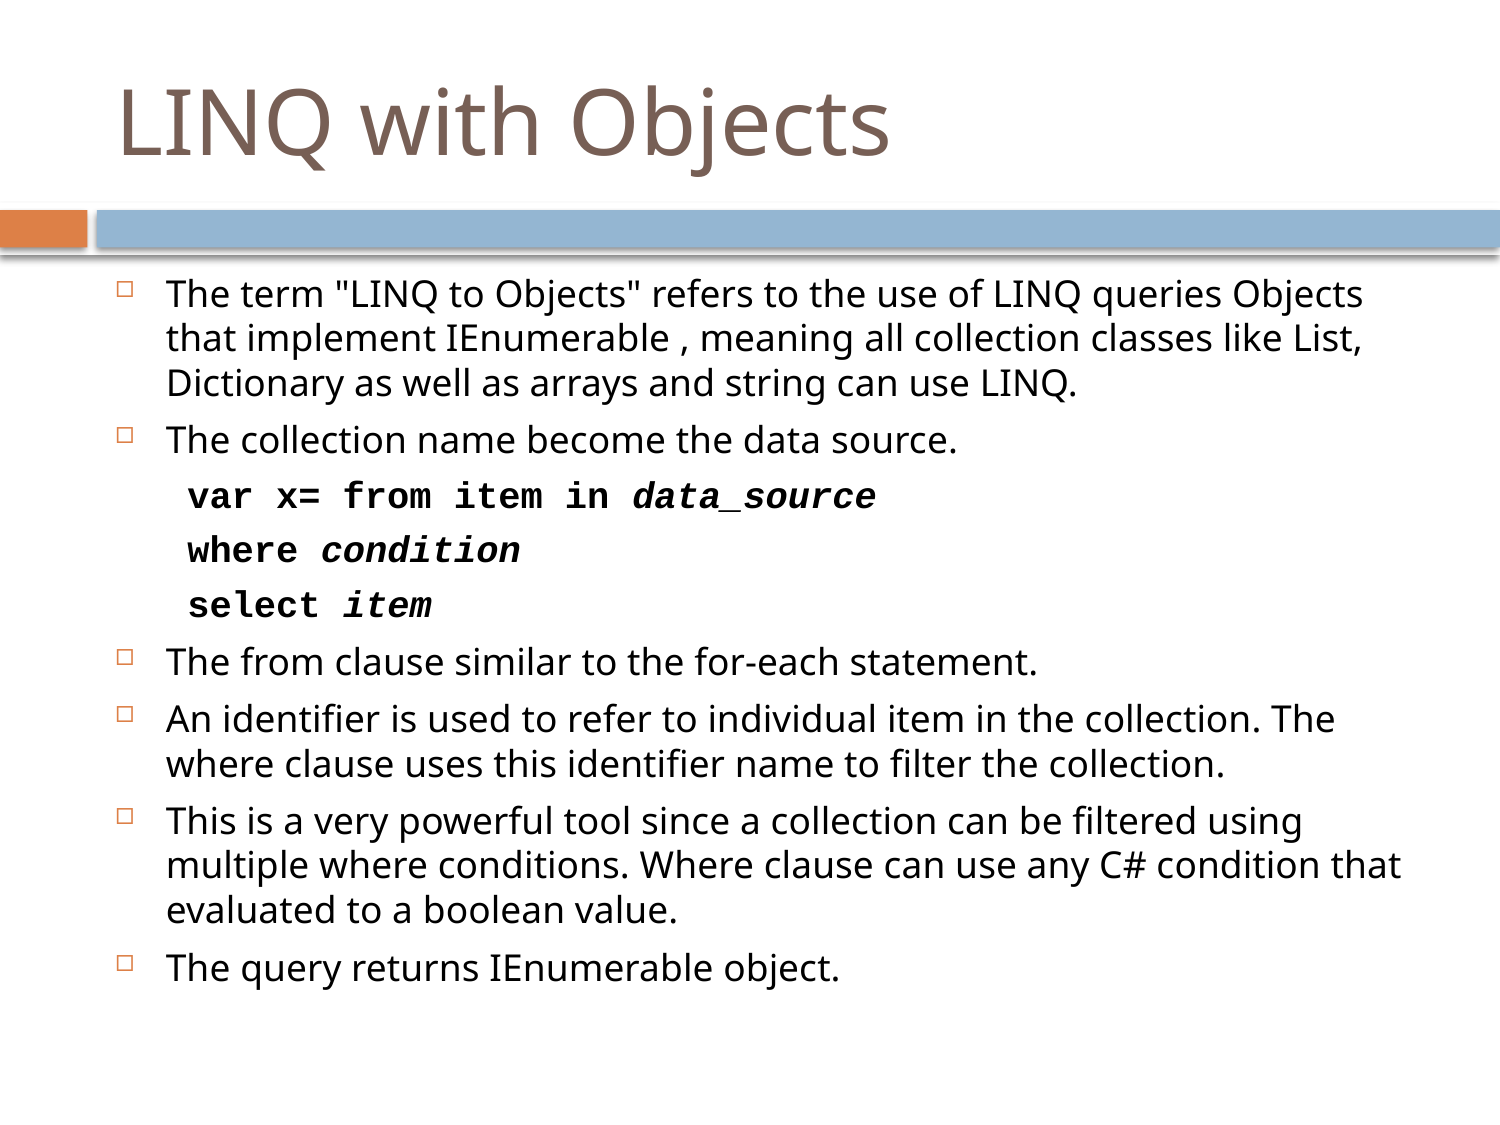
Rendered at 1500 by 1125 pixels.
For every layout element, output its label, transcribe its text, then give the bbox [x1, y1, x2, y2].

title LINQ with Objects [100, 37, 1438, 200]
list The term "LINQ to Objects" refers to the use of LINQ queries Objects that implement IEnumerable , meaning all collection classes like List, Dictionary as well as arrays and string can use LINQ. The collection name become the data source. var x= from item in data_source where condition select item The from clause similar to the for-each statement. An identifier is used to refer to individual item in the collection. The where clause uses this identifier name to filter the collection. This is a very powerful tool since a collection can be filtered using multiple where conditions. Where clause can use any C# condition that evaluated to a boolean value. The query returns IEnumerable object. [100, 262, 1438, 1000]
